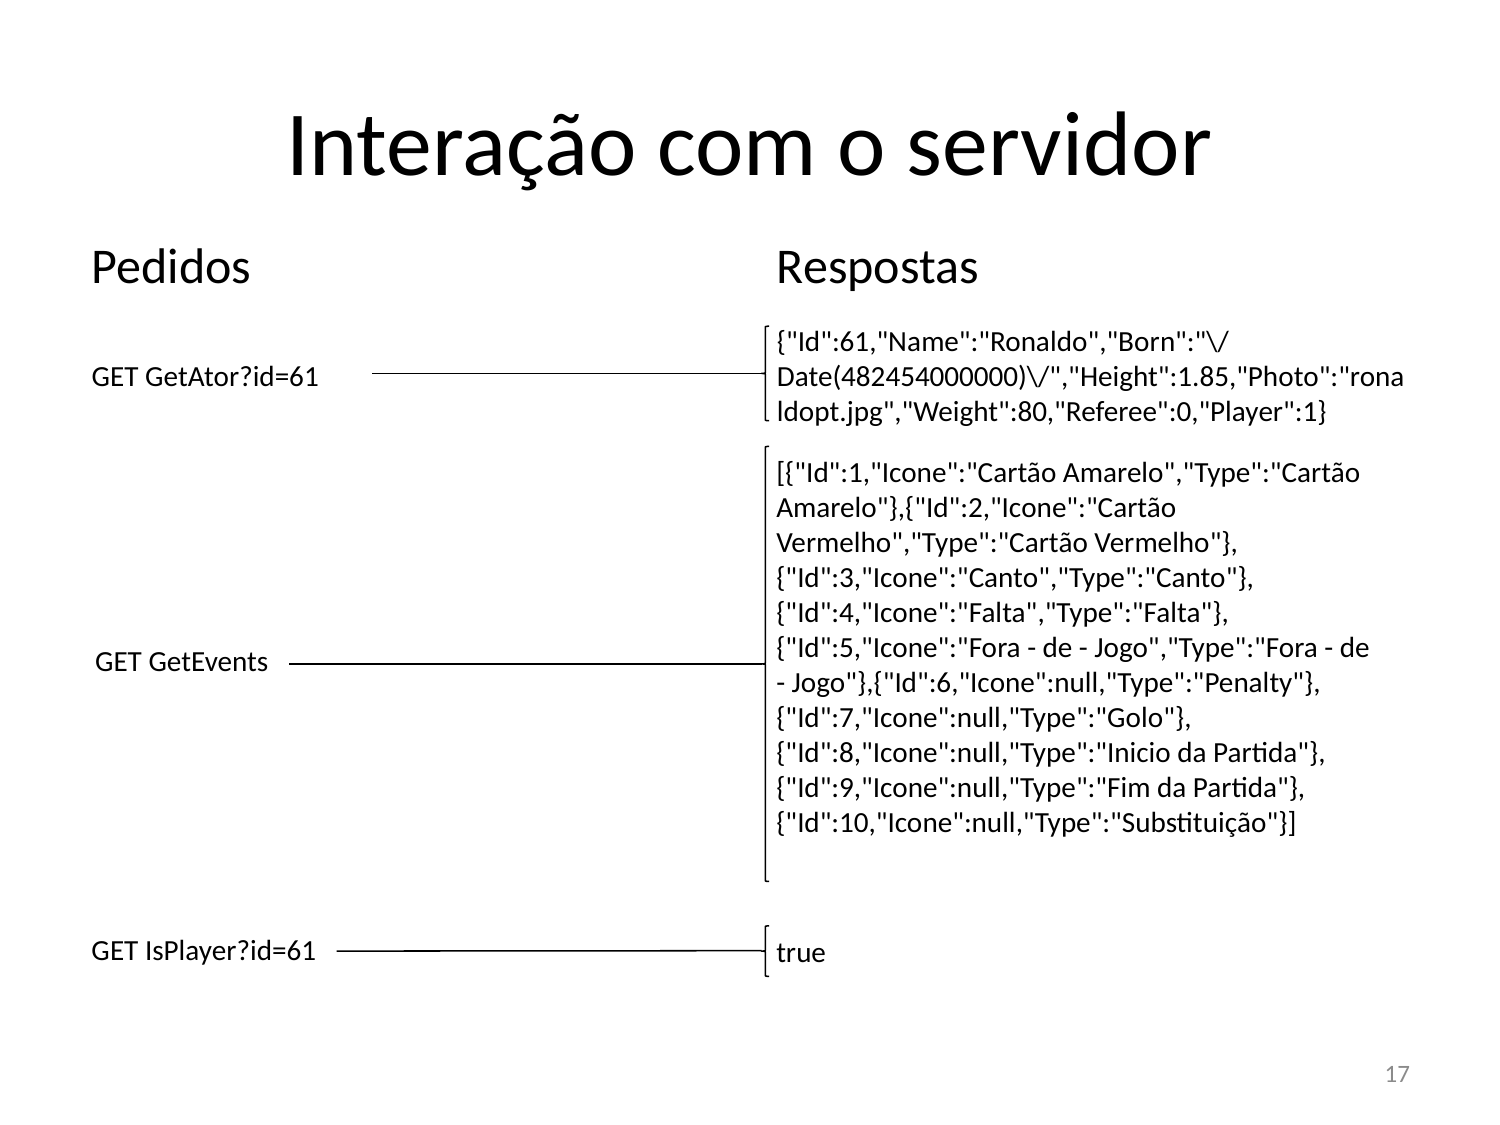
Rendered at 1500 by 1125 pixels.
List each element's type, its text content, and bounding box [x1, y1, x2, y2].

list Respostas [761, 196, 1425, 302]
text_box GET GetEvents [80, 634, 447, 685]
text_box true [770, 925, 1400, 976]
list GET GetAtor?id=61 [76, 349, 740, 426]
text_box [761, 325, 770, 422]
text_box GET IsPlayer?id=61 [76, 924, 502, 974]
text_box [{"Id":1,"Icone":"Cartão Amarelo","Type":"Cartão Amarelo"},{"Id":2,"Icone":"Cartão Vermelho","Type":"Cartão Vermelho"},{"Id":3,"Icone":"Canto","Type":"Canto"},{"Id":4,"Icone":"Falta","Type":"Falta"},{"Id":5,"Icone":"Fora - de - Jogo","Type":"Fora - de - Jogo"},{"Id":6,"Icone":null,"Type":"Penalty"},{"Id":7,"Icone":null,"Type":"Golo"},{"Id":8,"Icone":null,"Type":"Inicio da Partida"},{"Id":9,"Icone":null,"Type":"Fim da Partida"},{"Id":10,"Icone":null,"Type":"Substituição"}] [761, 446, 1400, 891]
slide_number 17 [1074, 1042, 1425, 1103]
text_box [762, 445, 770, 883]
list Pedidos [76, 196, 740, 302]
text_box [762, 925, 770, 978]
title Interação com o servidor [75, 45, 1425, 233]
list {"Id":61,"Name":"Ronaldo","Born":"\/Date(482454000000)\/","Height":1.85,"Photo":"ronaldopt.jpg","Weight":80,"Referee":0,"Player":1} [761, 314, 1425, 445]
